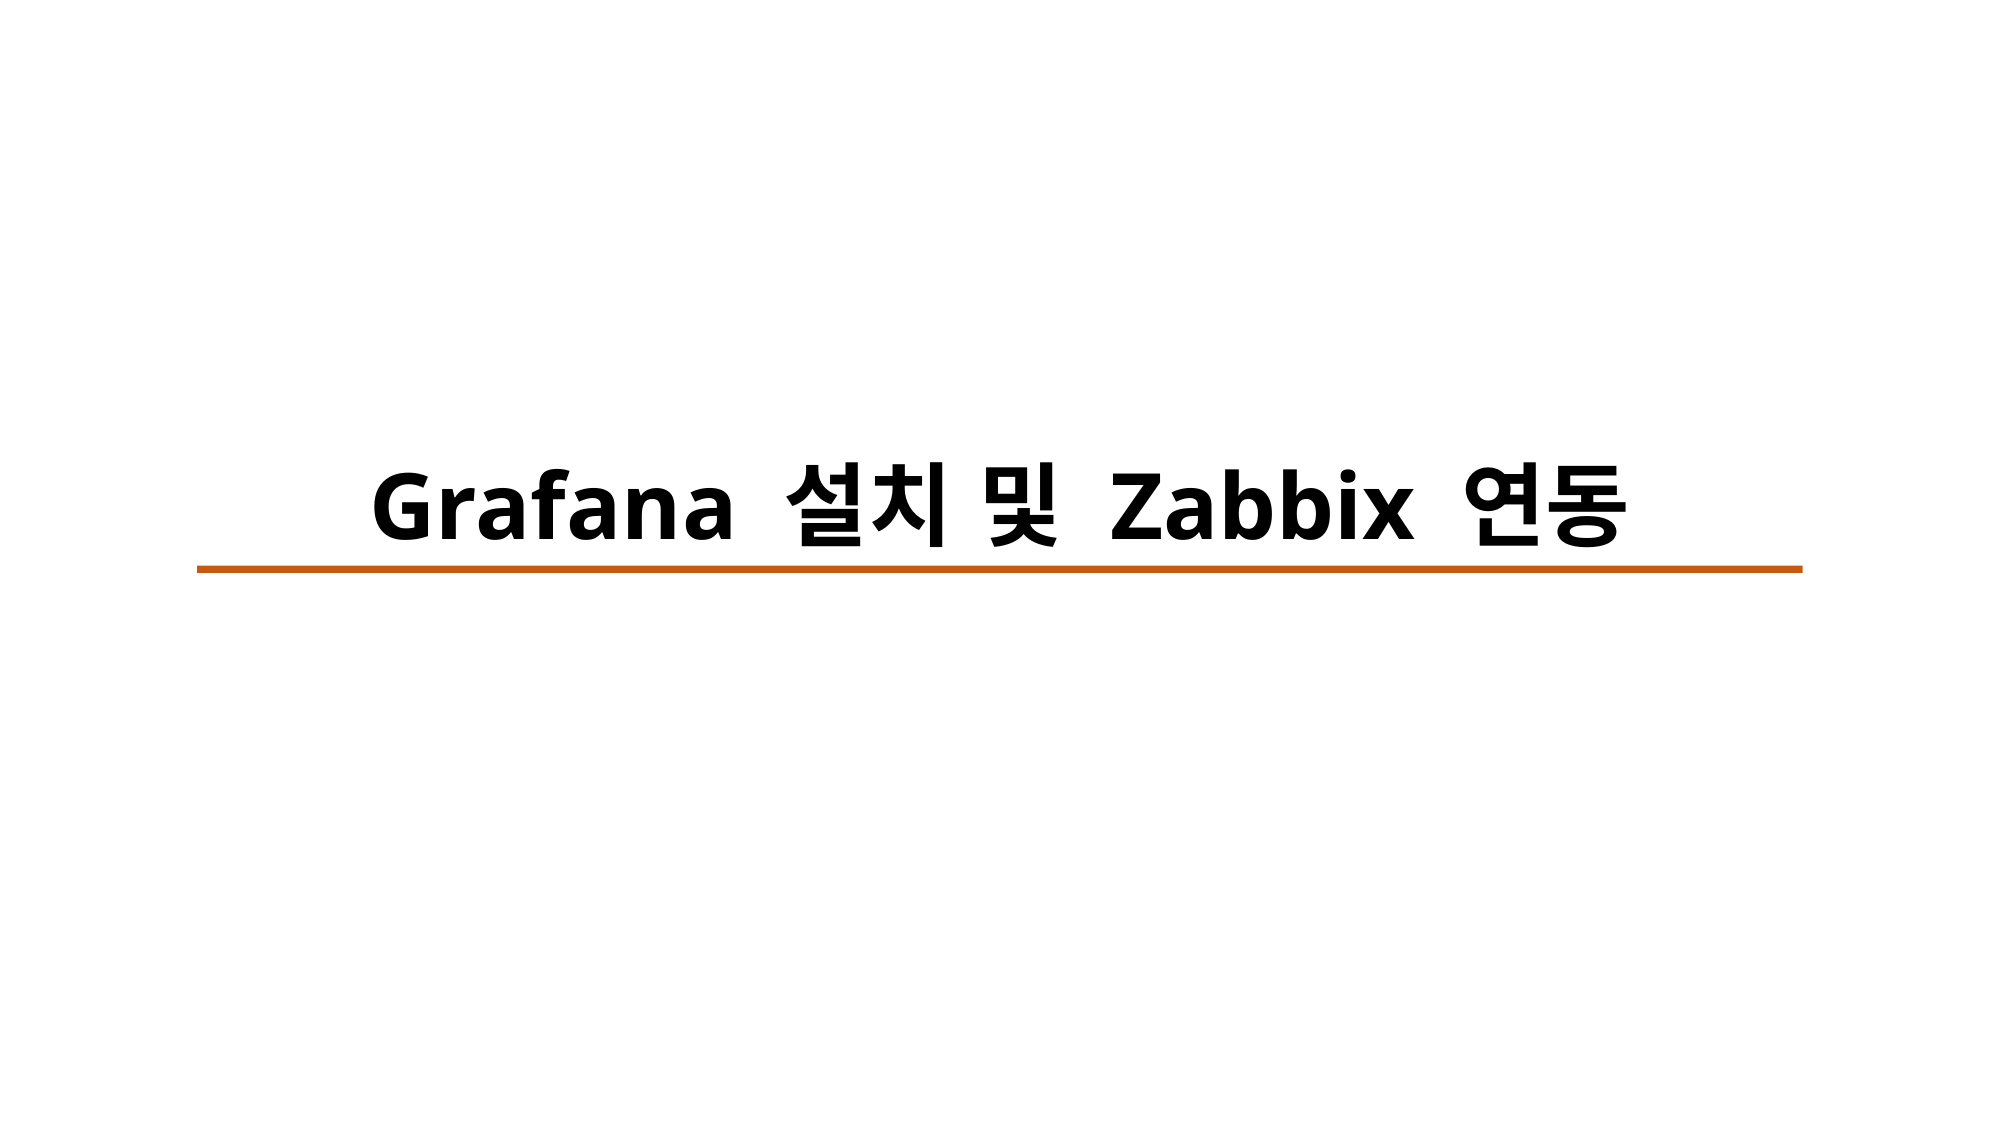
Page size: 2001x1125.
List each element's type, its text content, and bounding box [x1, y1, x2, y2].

title Grafana 설치 및 Zabbix 연동 [249, 173, 1750, 564]
text_box [196, 564, 1804, 574]
